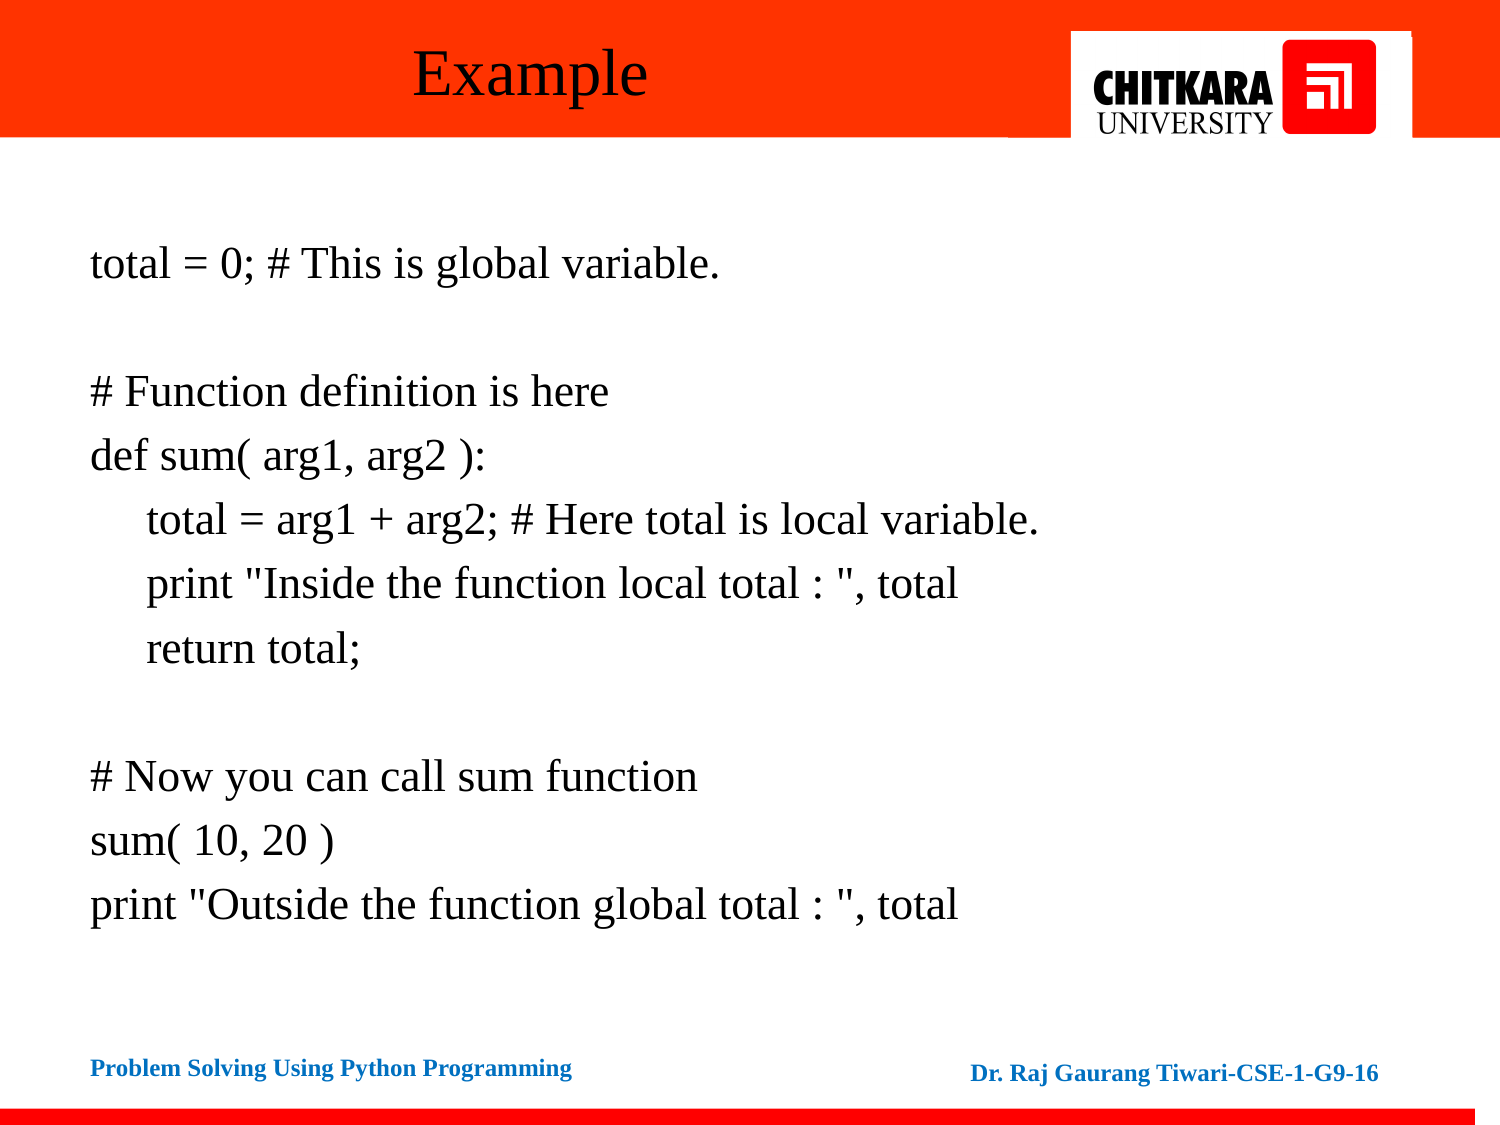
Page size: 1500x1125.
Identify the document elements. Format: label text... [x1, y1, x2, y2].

title Example [0, 0, 1063, 138]
picture [1074, 37, 1391, 138]
list total = 0; # This is global variable. # Function definition is here def sum( arg1, arg2 ): total = arg1 + arg2; # Here total is local variable. print "Inside the function local total : ", total return total; # Now you can call sum function sum( 10, 20 ) print "Outside the function global total : ", total [74, 224, 1426, 968]
slide_number Problem Solving Using Python Programming [75, 1042, 774, 1090]
footer Dr. Raj Gaurang Tiwari-CSE-1-G9-16 [937, 1041, 1413, 1102]
